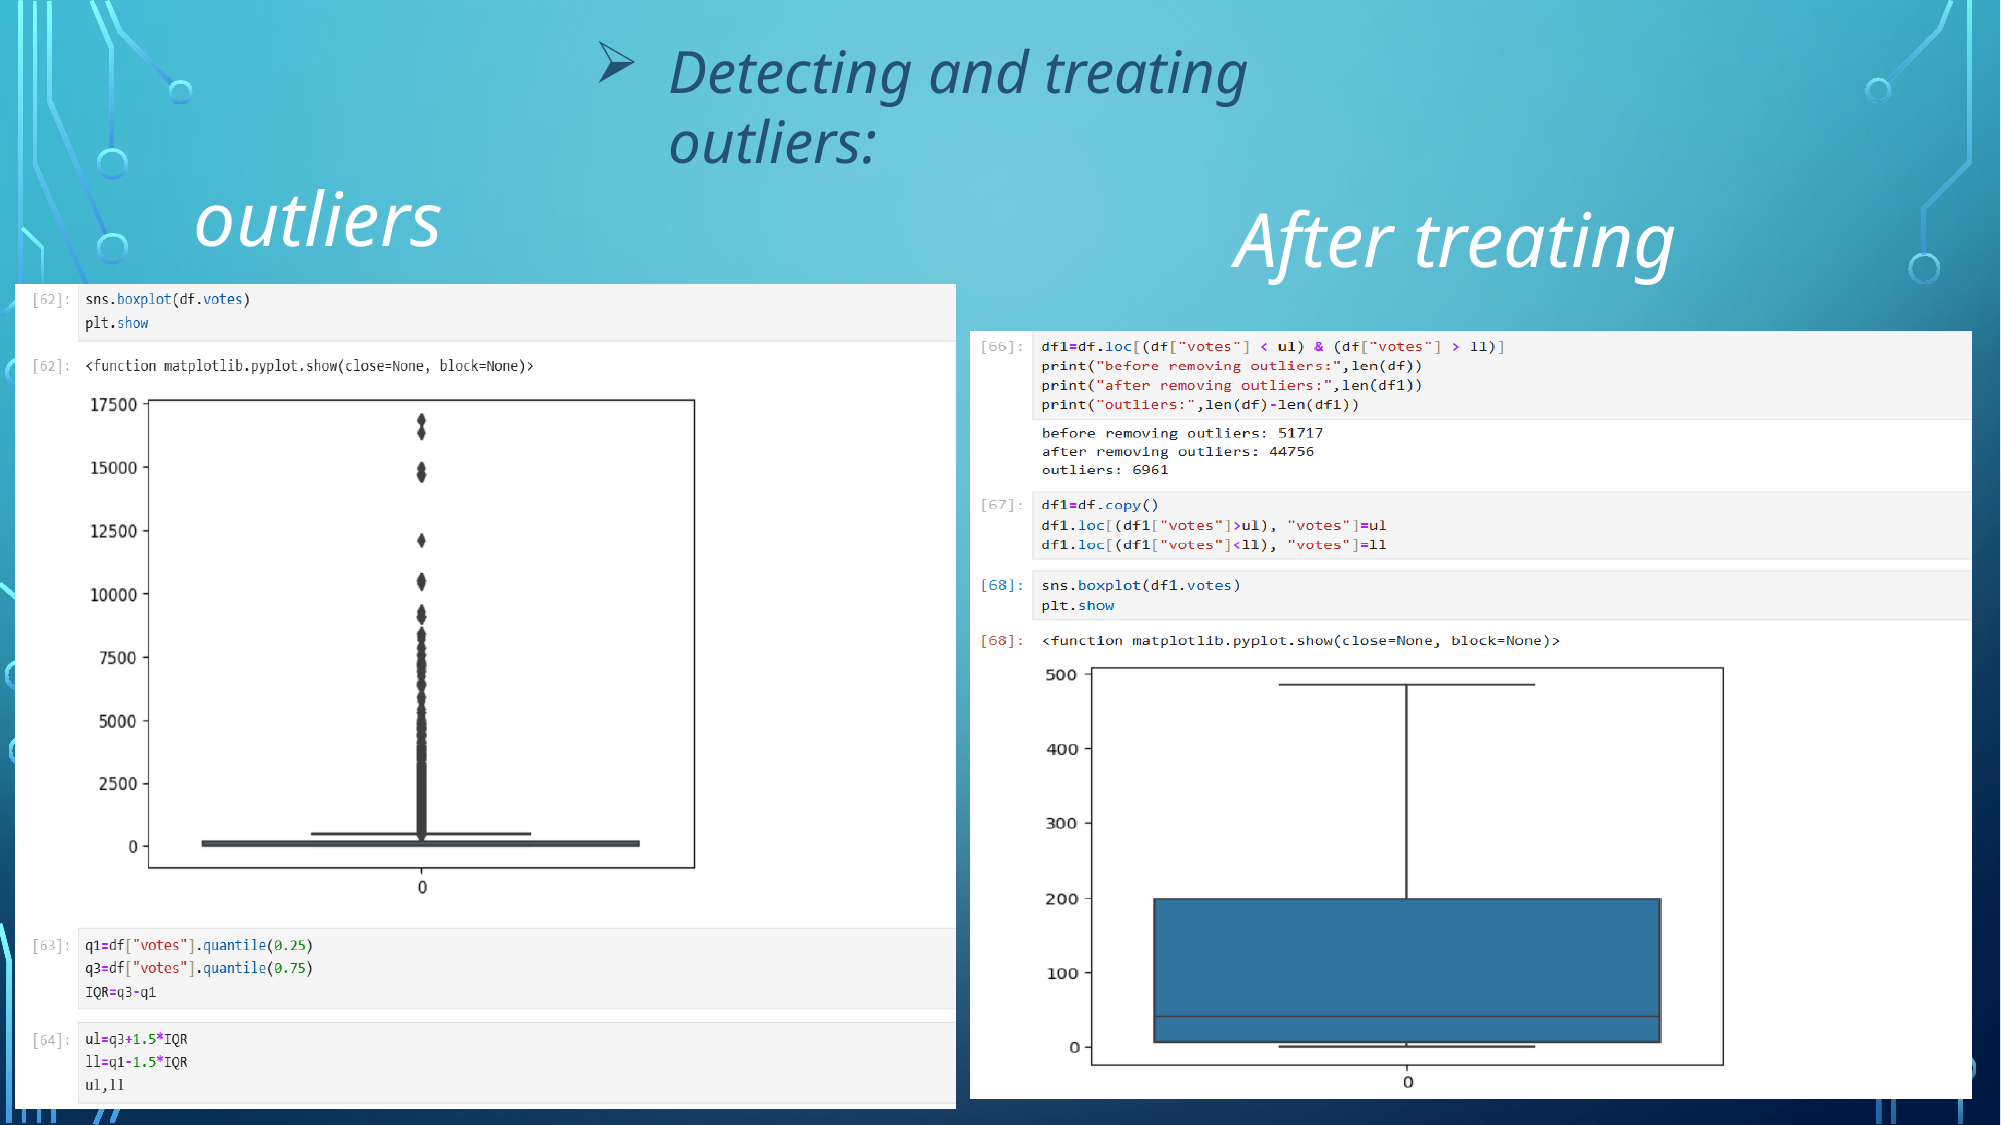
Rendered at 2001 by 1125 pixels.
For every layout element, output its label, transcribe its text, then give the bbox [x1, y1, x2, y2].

text_box Detecting and treating outliers: [579, 27, 1484, 183]
text_box outliers [179, 163, 706, 269]
picture [970, 331, 1972, 1099]
text_box After treating [1220, 184, 1799, 290]
picture [14, 284, 956, 1109]
